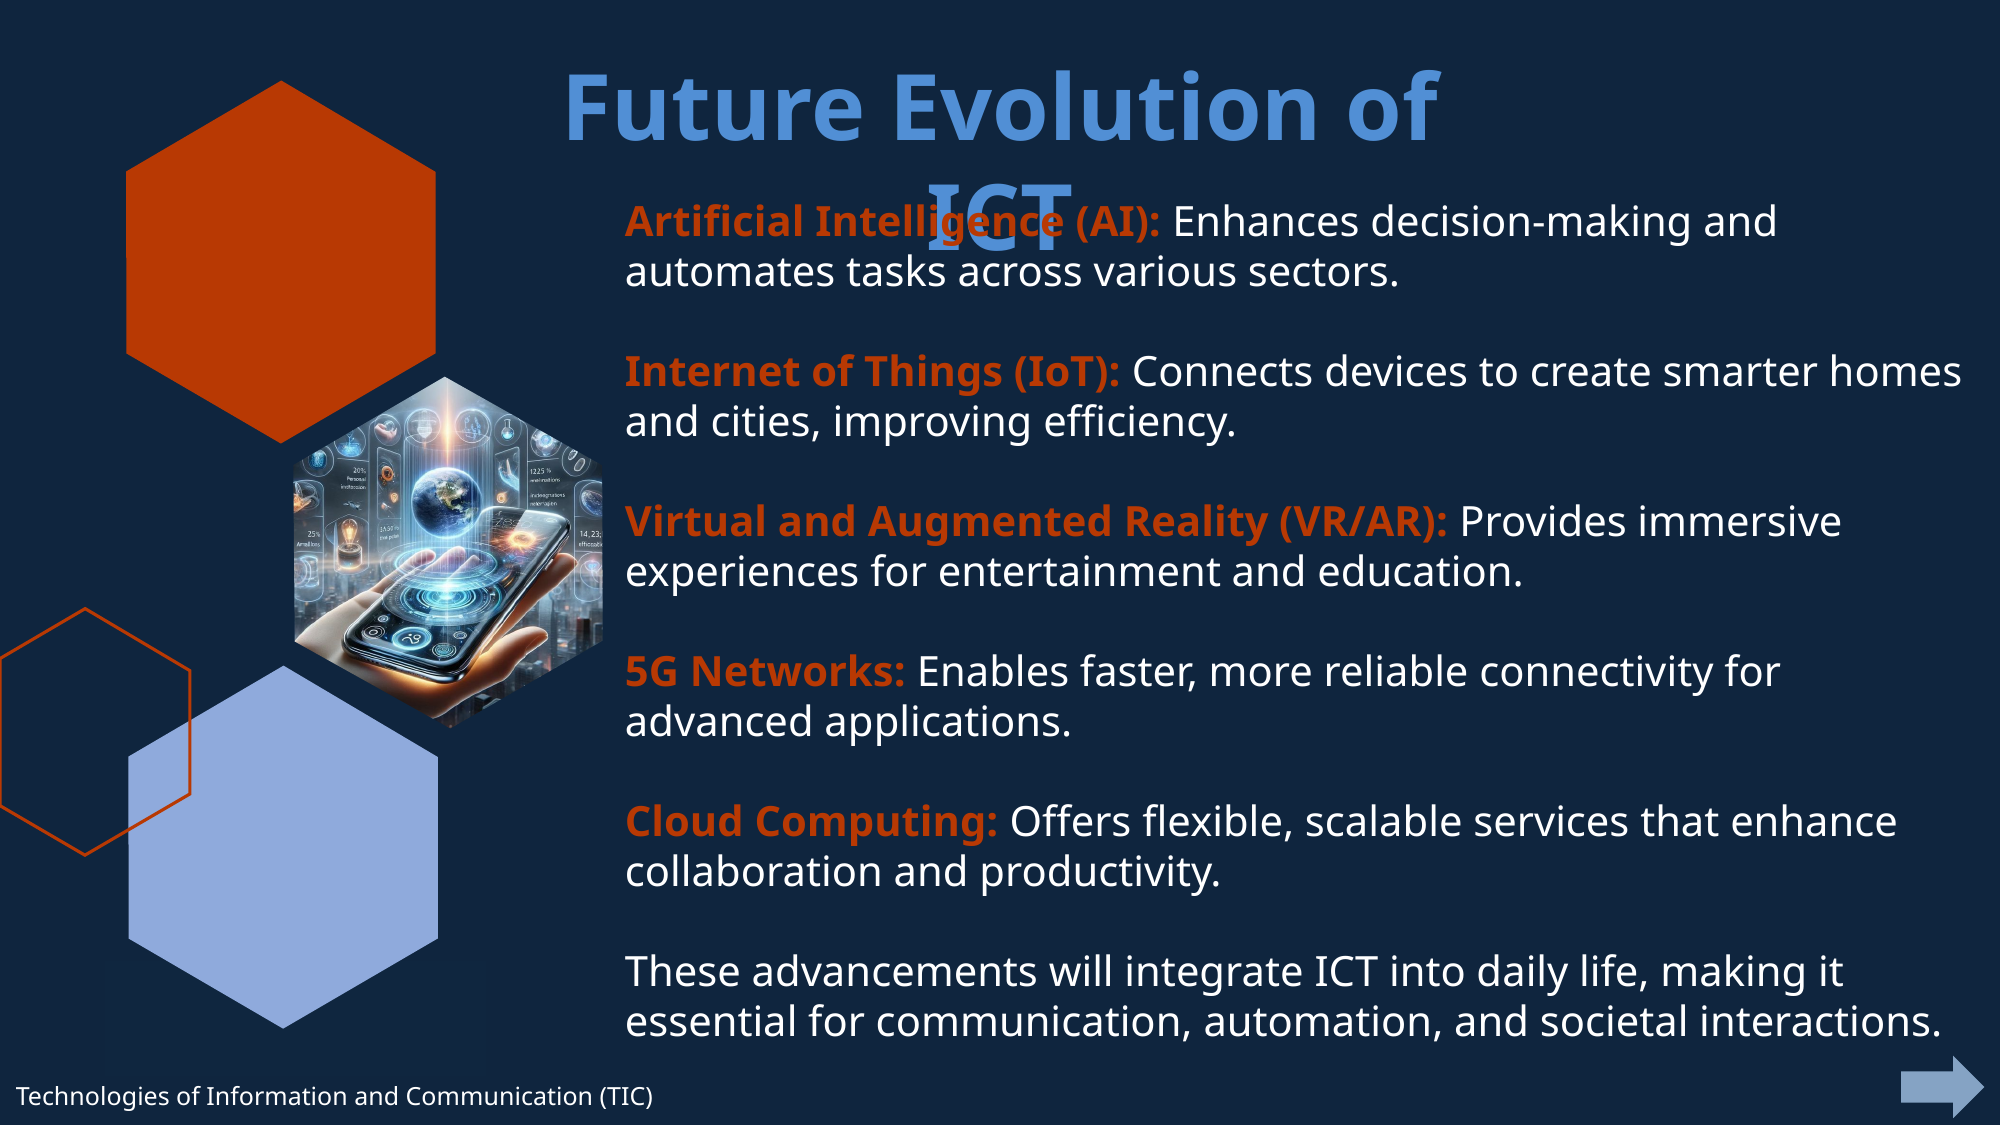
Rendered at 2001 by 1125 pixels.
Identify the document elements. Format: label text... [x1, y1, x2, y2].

text_box Technologies of Information and Communication (TIC) [1, 1072, 677, 1125]
text_box Future Evolution of ICT [467, 41, 1533, 322]
text_box Artificial Intelligence (AI): Enhances decision-making and automates tasks across various sectors. Internet of Things (IoT): Connects devices to create smarter homes and cities, improving efficiency. Virtual and Augmented Reality (VR/AR): Provides immersive experiences for entertainment and education. 5G Networks: Enables faster, more reliable connectivity for advanced applications. Cloud Computing: Offers flexible, scalable services that enhance collaboration and productivity. These advancements will integrate ICT into daily life, making it essential for communication, automation, and societal interactions. [610, 187, 1996, 1098]
text_box [1900, 1053, 1986, 1121]
picture [293, 376, 603, 729]
